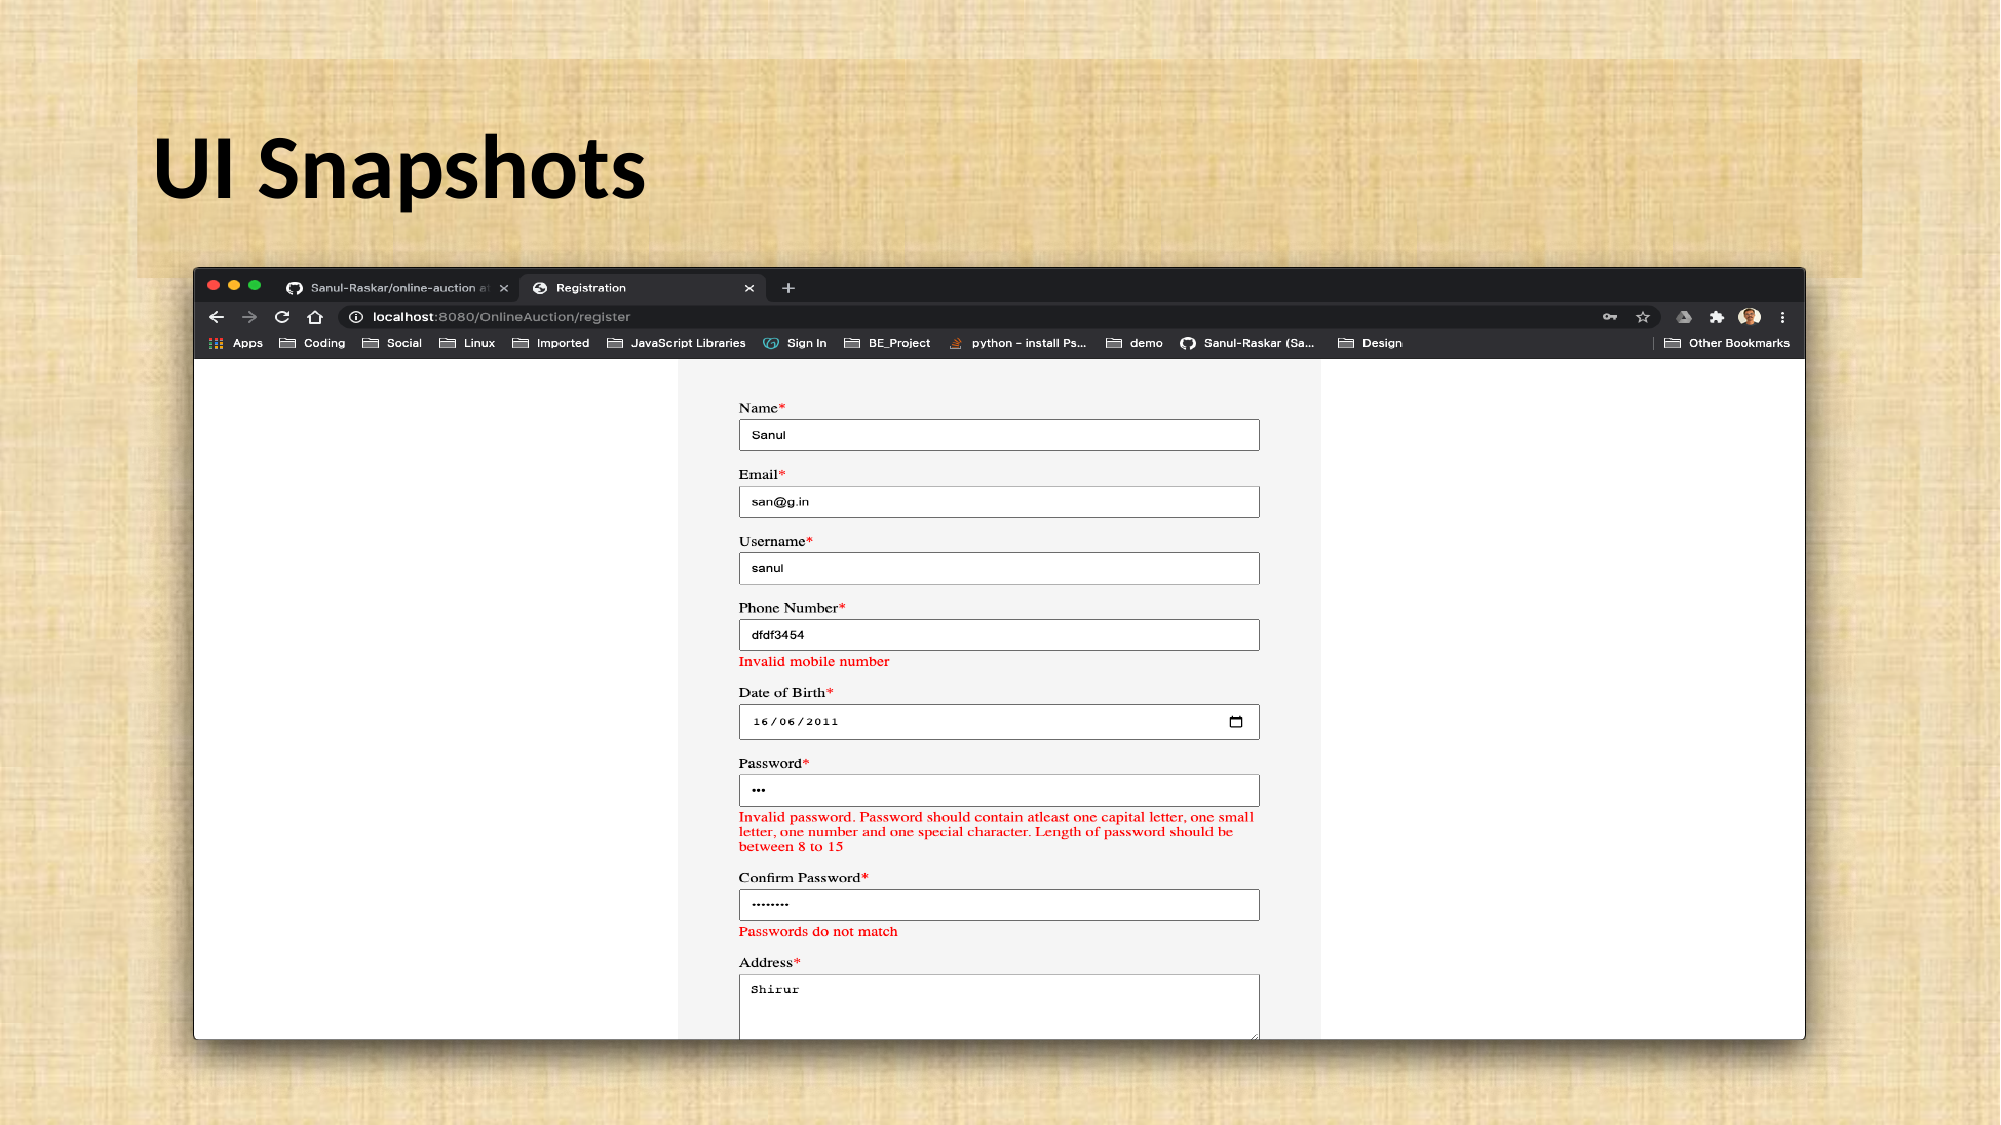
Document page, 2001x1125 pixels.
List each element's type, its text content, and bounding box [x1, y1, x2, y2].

title UI Snapshots [137, 59, 1863, 236]
picture [137, 236, 1863, 1100]
